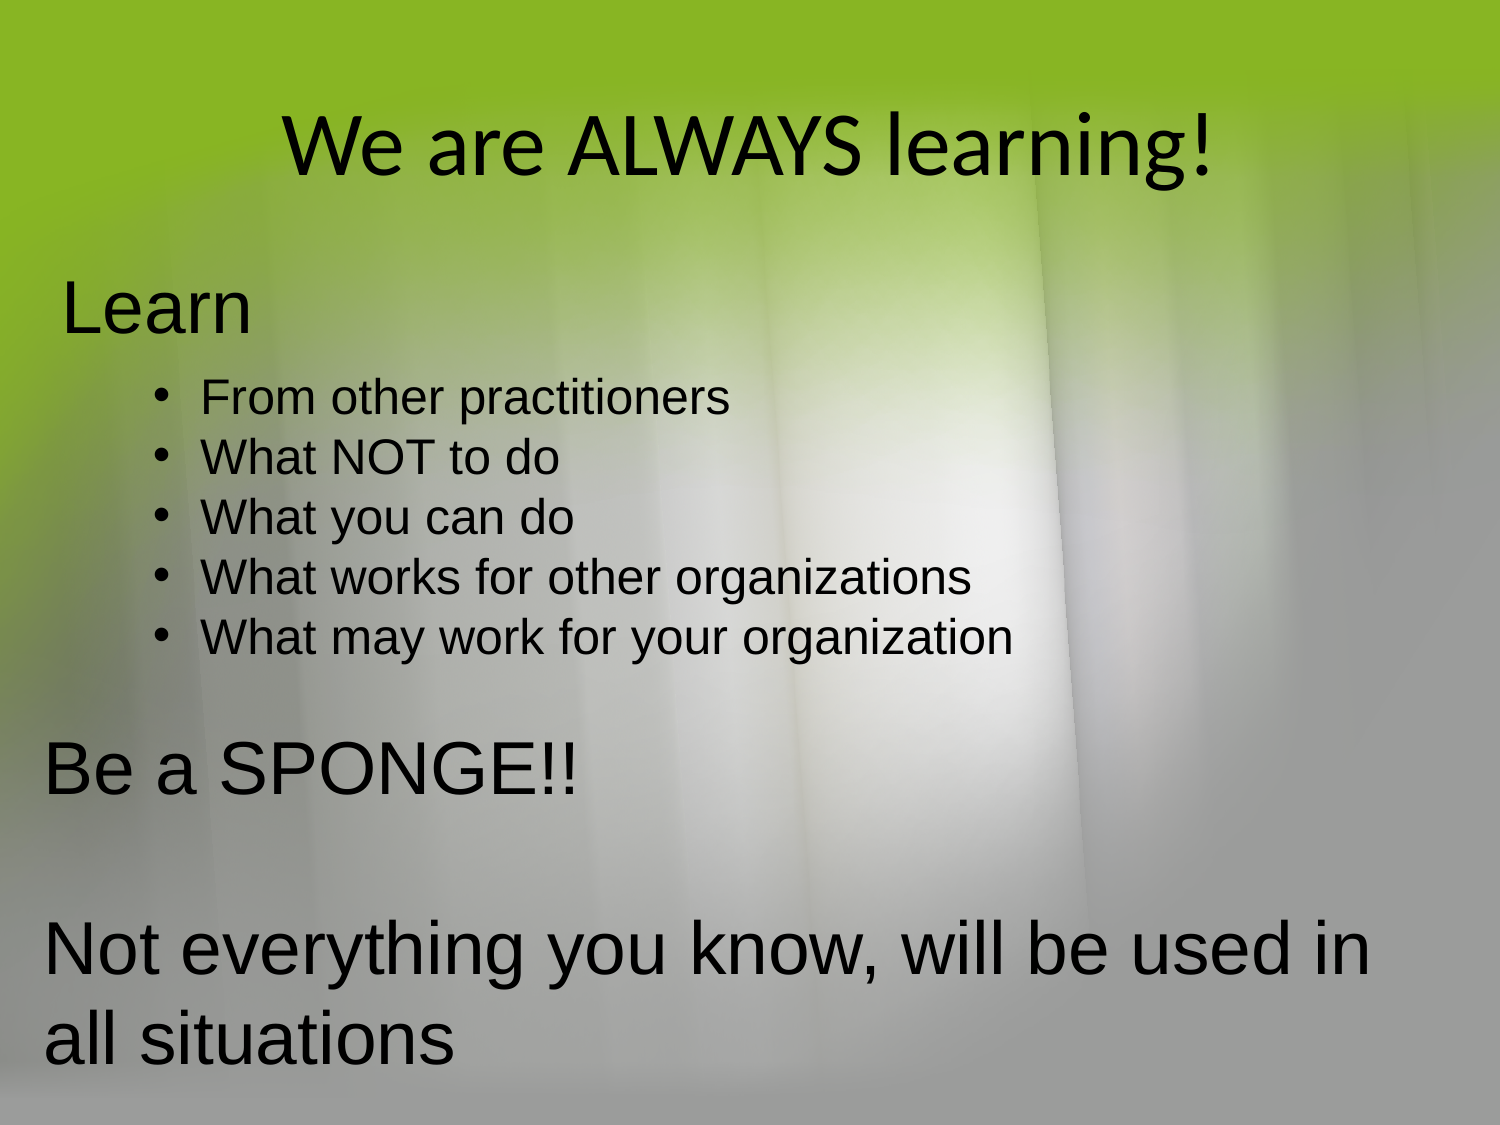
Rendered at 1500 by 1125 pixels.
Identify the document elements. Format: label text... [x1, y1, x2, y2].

title We are ALWAYS learning! [74, 0, 1426, 251]
text_box Be a SPONGE!! Not everything you know, will be used in all situations [35, 712, 1465, 1087]
text_box From other practitioners What NOT to do What you can do What works for other organizations What may work for your organization [145, 356, 1274, 707]
picture [0, 0, 1500, 1125]
text_box Learn [53, 251, 1483, 357]
